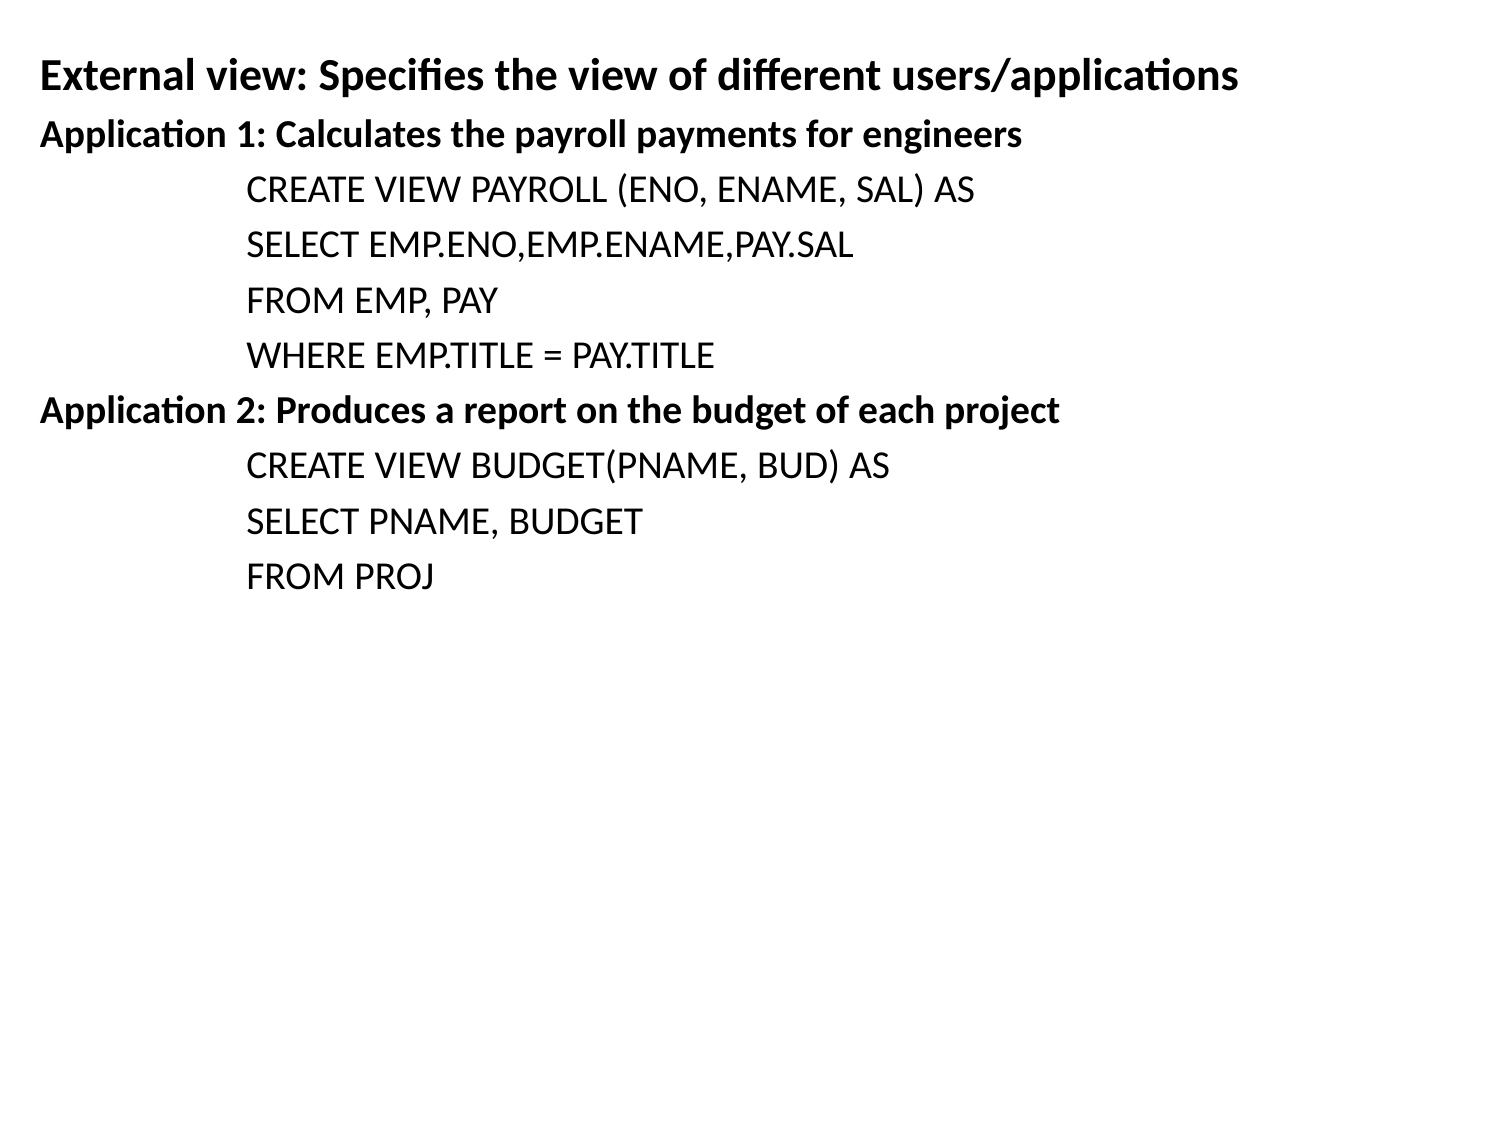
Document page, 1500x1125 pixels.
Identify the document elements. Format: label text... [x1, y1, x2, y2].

list External view: Specifies the view of different users/applications Application 1: Calculates the payroll payments for engineers CREATE VIEW PAYROLL (ENO, ENAME, SAL) AS SELECT EMP.ENO,EMP.ENAME,PAY.SAL FROM EMP, PAY WHERE EMP.TITLE = PAY.TITLE Application 2: Produces a report on the budget of each project CREATE VIEW BUDGET(PNAME, BUD) AS SELECT PNAME, BUDGET FROM PROJ [24, 37, 1450, 1088]
